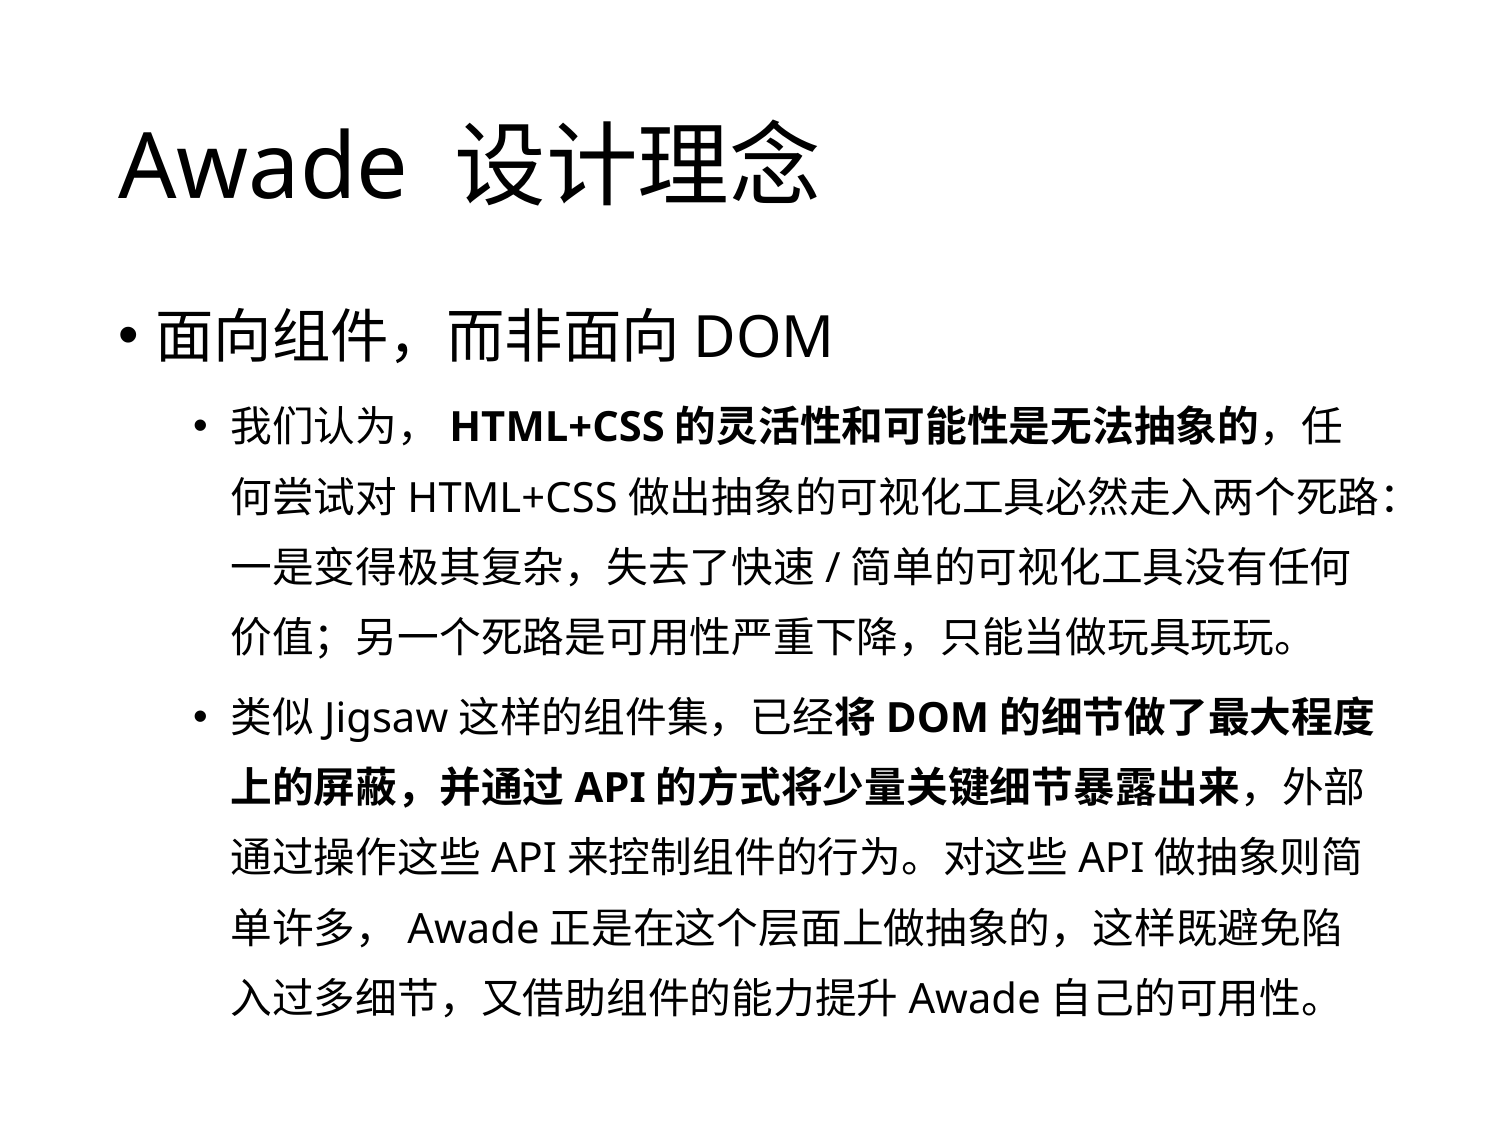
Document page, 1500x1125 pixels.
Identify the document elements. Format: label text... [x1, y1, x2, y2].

title Awade 设计理念 [103, 59, 1397, 278]
list 面向组件，而非面向DOM 我们认为，HTML+CSS的灵活性和可能性是无法抽象的，任何尝试对HTML+CSS做出抽象的可视化工具必然走入两个死路：一是变得极其复杂，失去了快速/简单的可视化工具没有任何价值；另一个死路是可用性严重下降，只能当做玩具玩玩。 类似Jigsaw这样的组件集，已经将DOM的细节做了最大程度上的屏蔽，并通过API的方式将少量关键细节暴露出来，外部通过操作这些API来控制组件的行为。对这些API做抽象则简单许多，Awade正是在这个层面上做抽象的，这样既避免陷入过多细节，又借助组件的能力提升Awade自己的可用性。 [103, 299, 1397, 1088]
